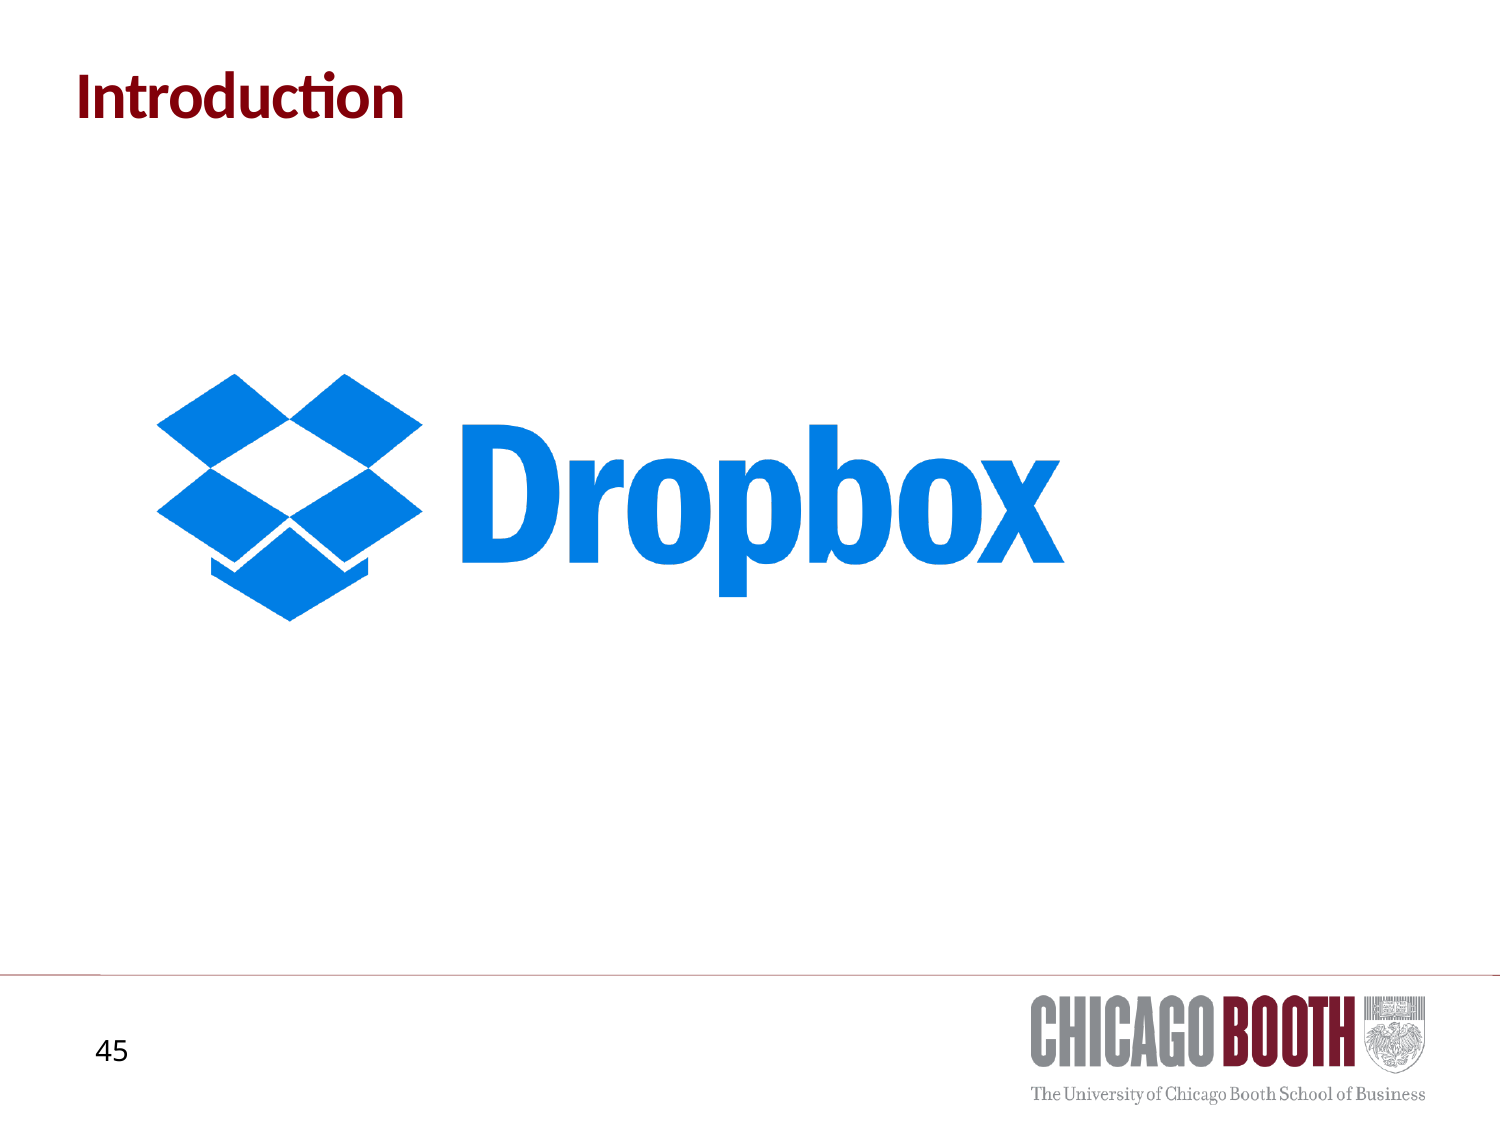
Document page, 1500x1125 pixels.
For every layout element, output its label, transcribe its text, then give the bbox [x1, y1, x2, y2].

picture [1031, 995, 1425, 1105]
title Introduction [74, 43, 1426, 134]
picture [33, 269, 1214, 721]
